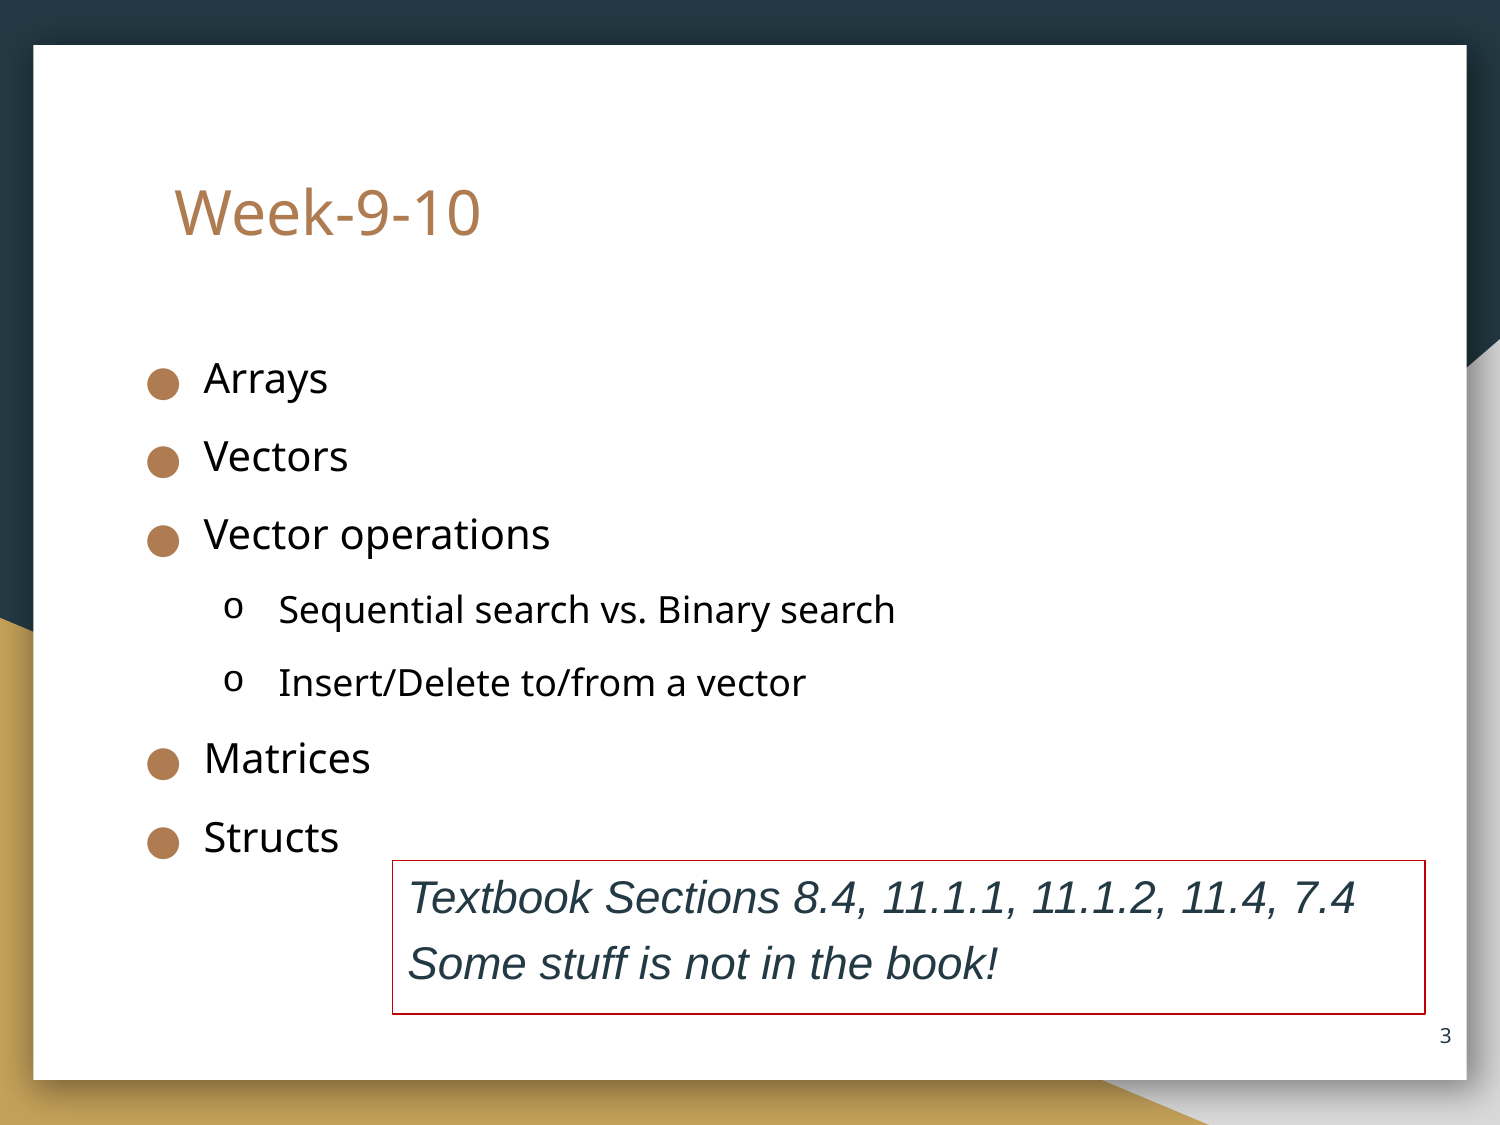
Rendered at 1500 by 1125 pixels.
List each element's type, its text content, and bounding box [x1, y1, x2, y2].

title Week-9-10 [159, 146, 1391, 284]
list Arrays Vectors Vector operations Sequential search vs. Binary search Insert/Delete to/from a vector Matrices Structs [113, 284, 1461, 920]
text_box Textbook Sections 8.4, 11.1.1, 11.1.2, 11.4, 7.4 Some stuff is not in the book! [392, 860, 1425, 1015]
slide_number 3 [1376, 993, 1467, 1080]
